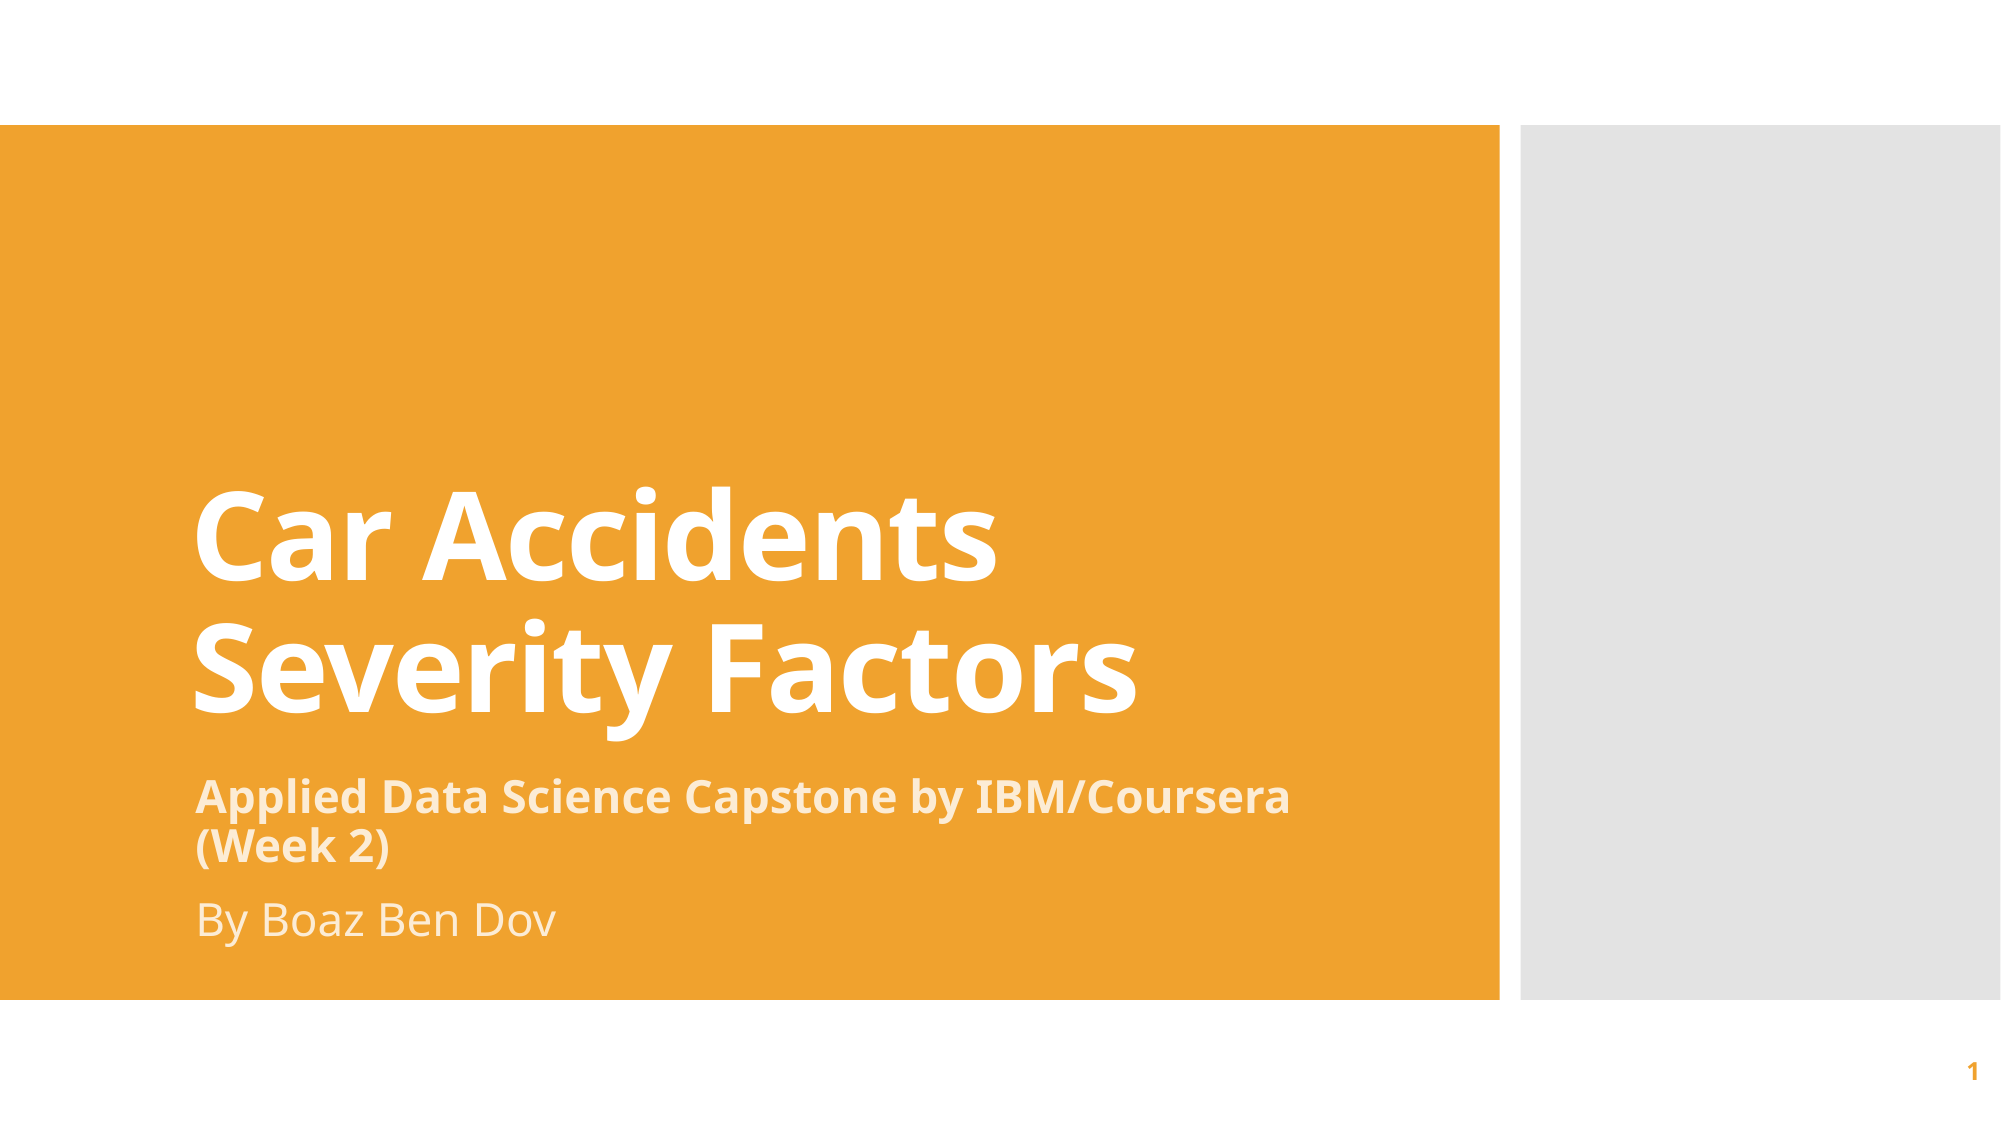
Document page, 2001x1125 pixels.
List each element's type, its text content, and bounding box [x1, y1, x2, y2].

subtitle Applied Data Science Capstone by IBM/Coursera (Week 2) By Boaz Ben Dov [180, 766, 1381, 917]
title Car Accidents Severity Factors [175, 213, 1376, 747]
slide_number 1 [1744, 1042, 1996, 1103]
